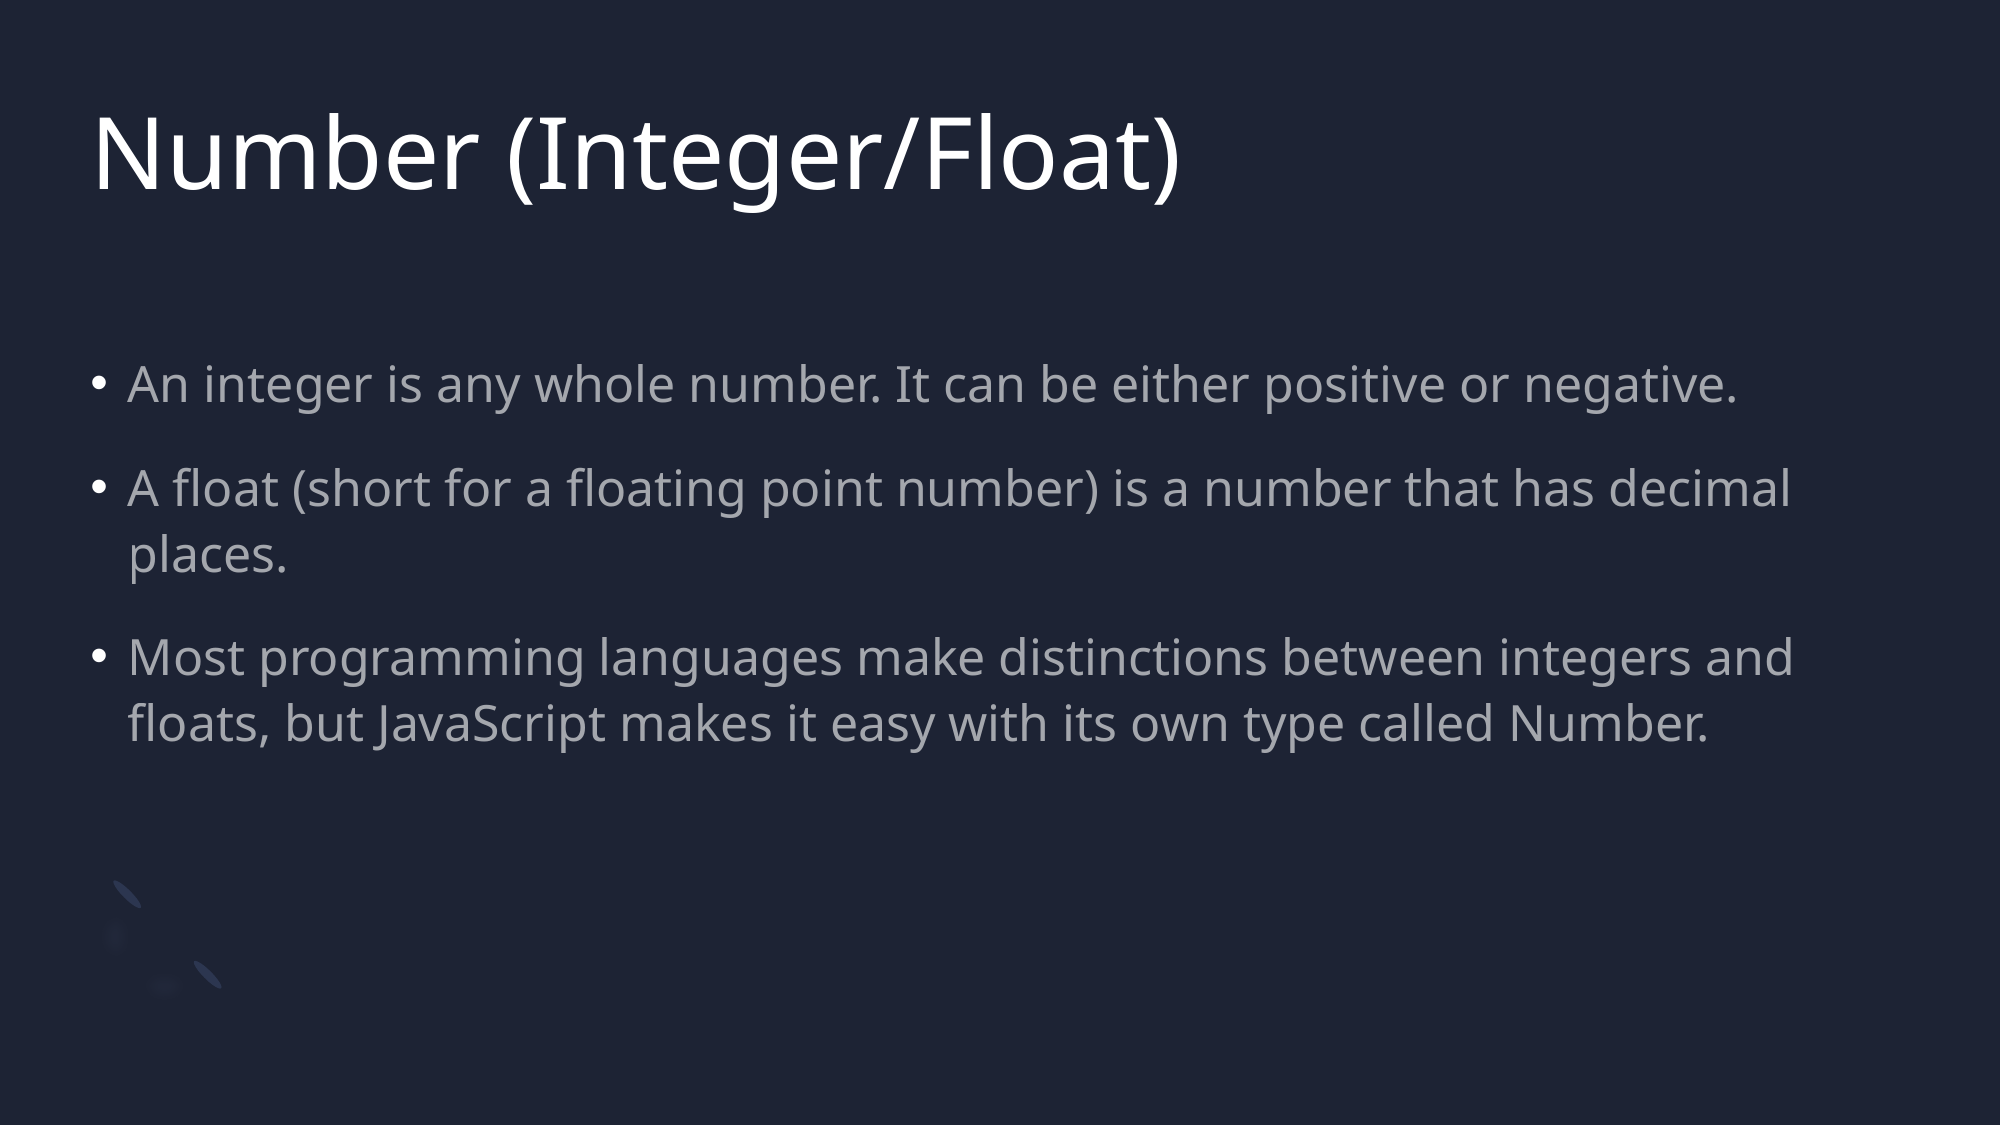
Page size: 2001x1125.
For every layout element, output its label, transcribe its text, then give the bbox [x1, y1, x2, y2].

list An integer is any whole number. It can be either positive or negative. A float (short for a floating point number) is a number that has decimal places. Most programming languages make distinctions between integers and floats, but JavaScript makes it easy with its own type called Number. [90, 346, 1910, 1000]
title Number (Integer/Float) [90, 90, 1910, 309]
